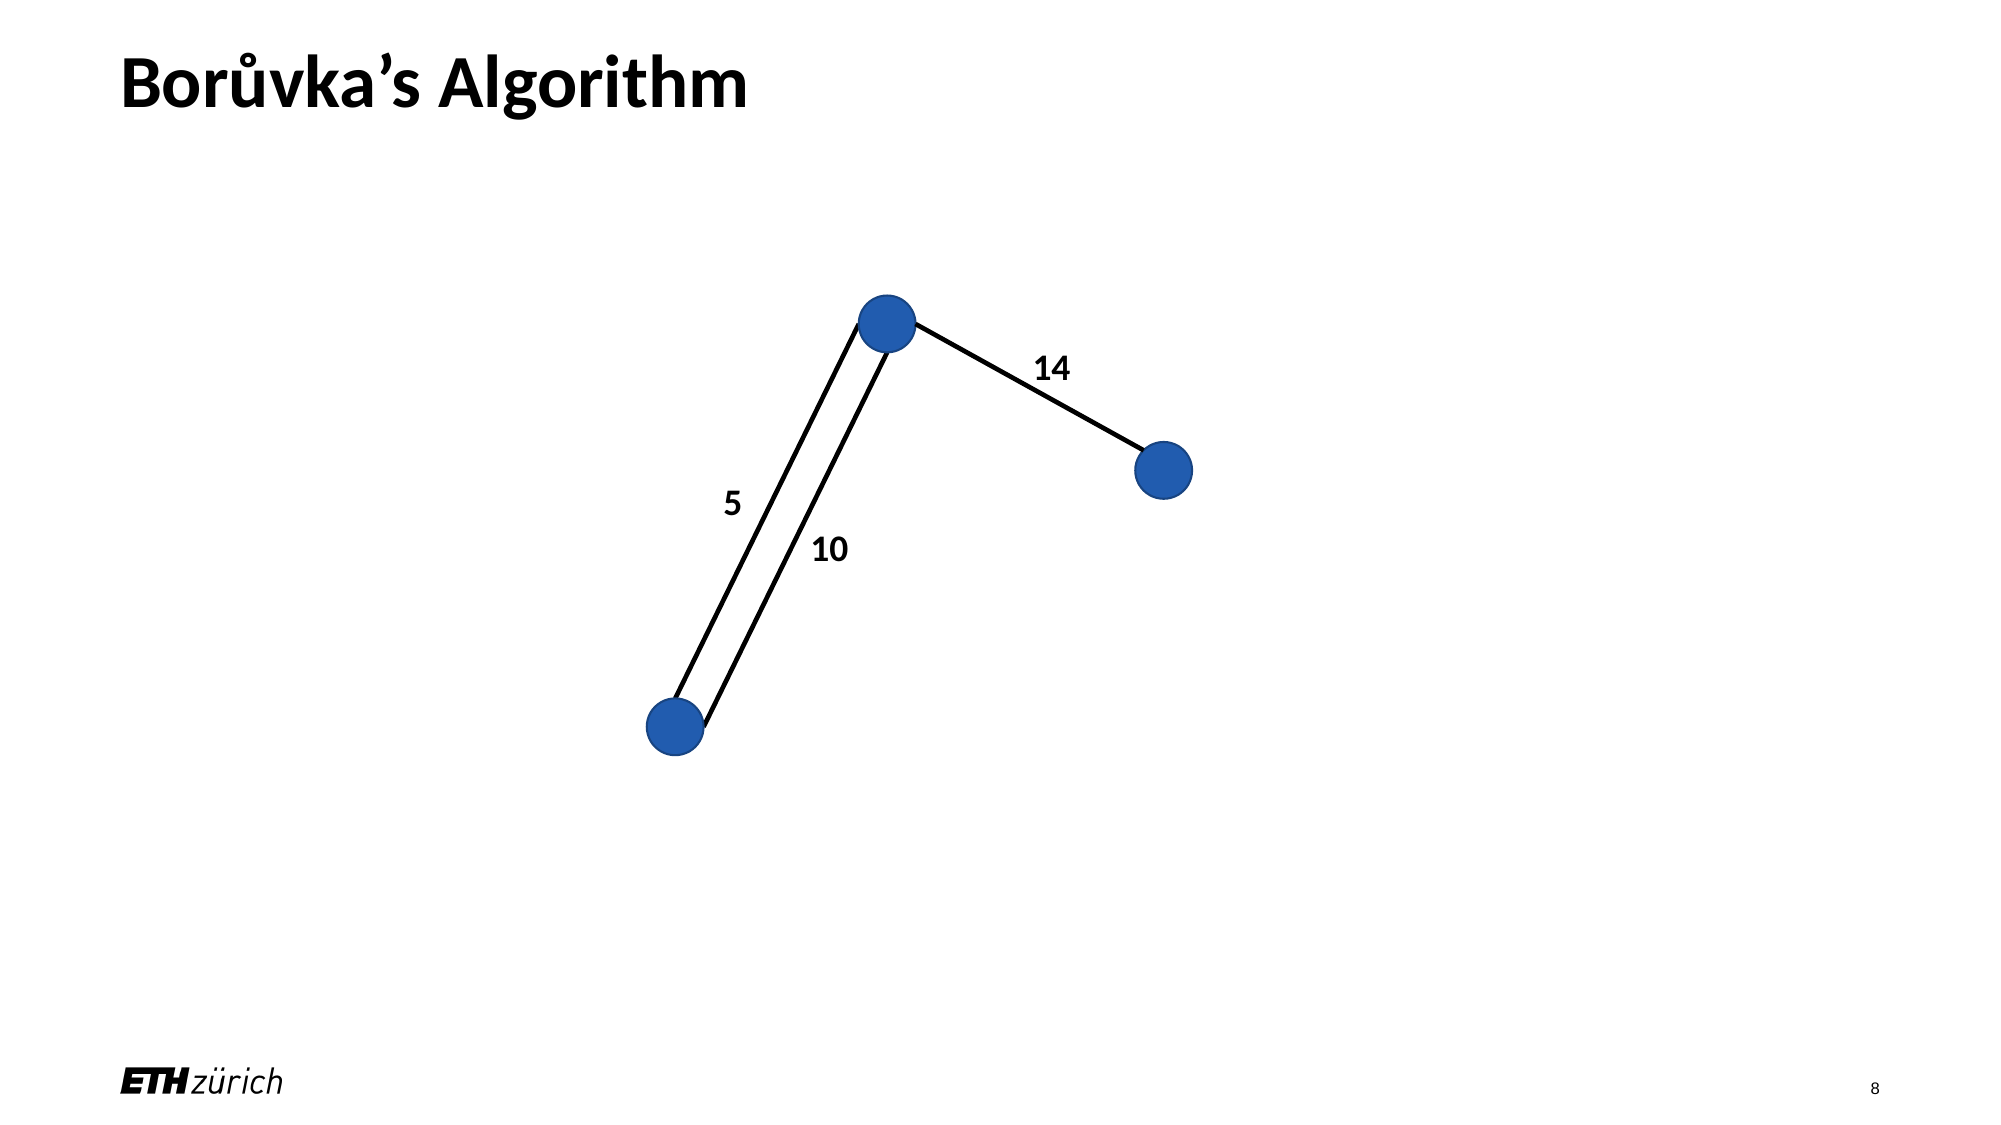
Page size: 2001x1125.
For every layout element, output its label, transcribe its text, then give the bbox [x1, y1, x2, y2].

picture [120, 1067, 282, 1094]
title Borůvka’s Algorithm [120, 42, 1880, 191]
text_box [857, 294, 917, 354]
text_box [675, 323, 859, 699]
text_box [915, 323, 1144, 451]
text_box [1134, 440, 1194, 500]
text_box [703, 352, 888, 727]
slide_number 8 [1827, 1070, 1880, 1106]
text_box [645, 697, 705, 757]
